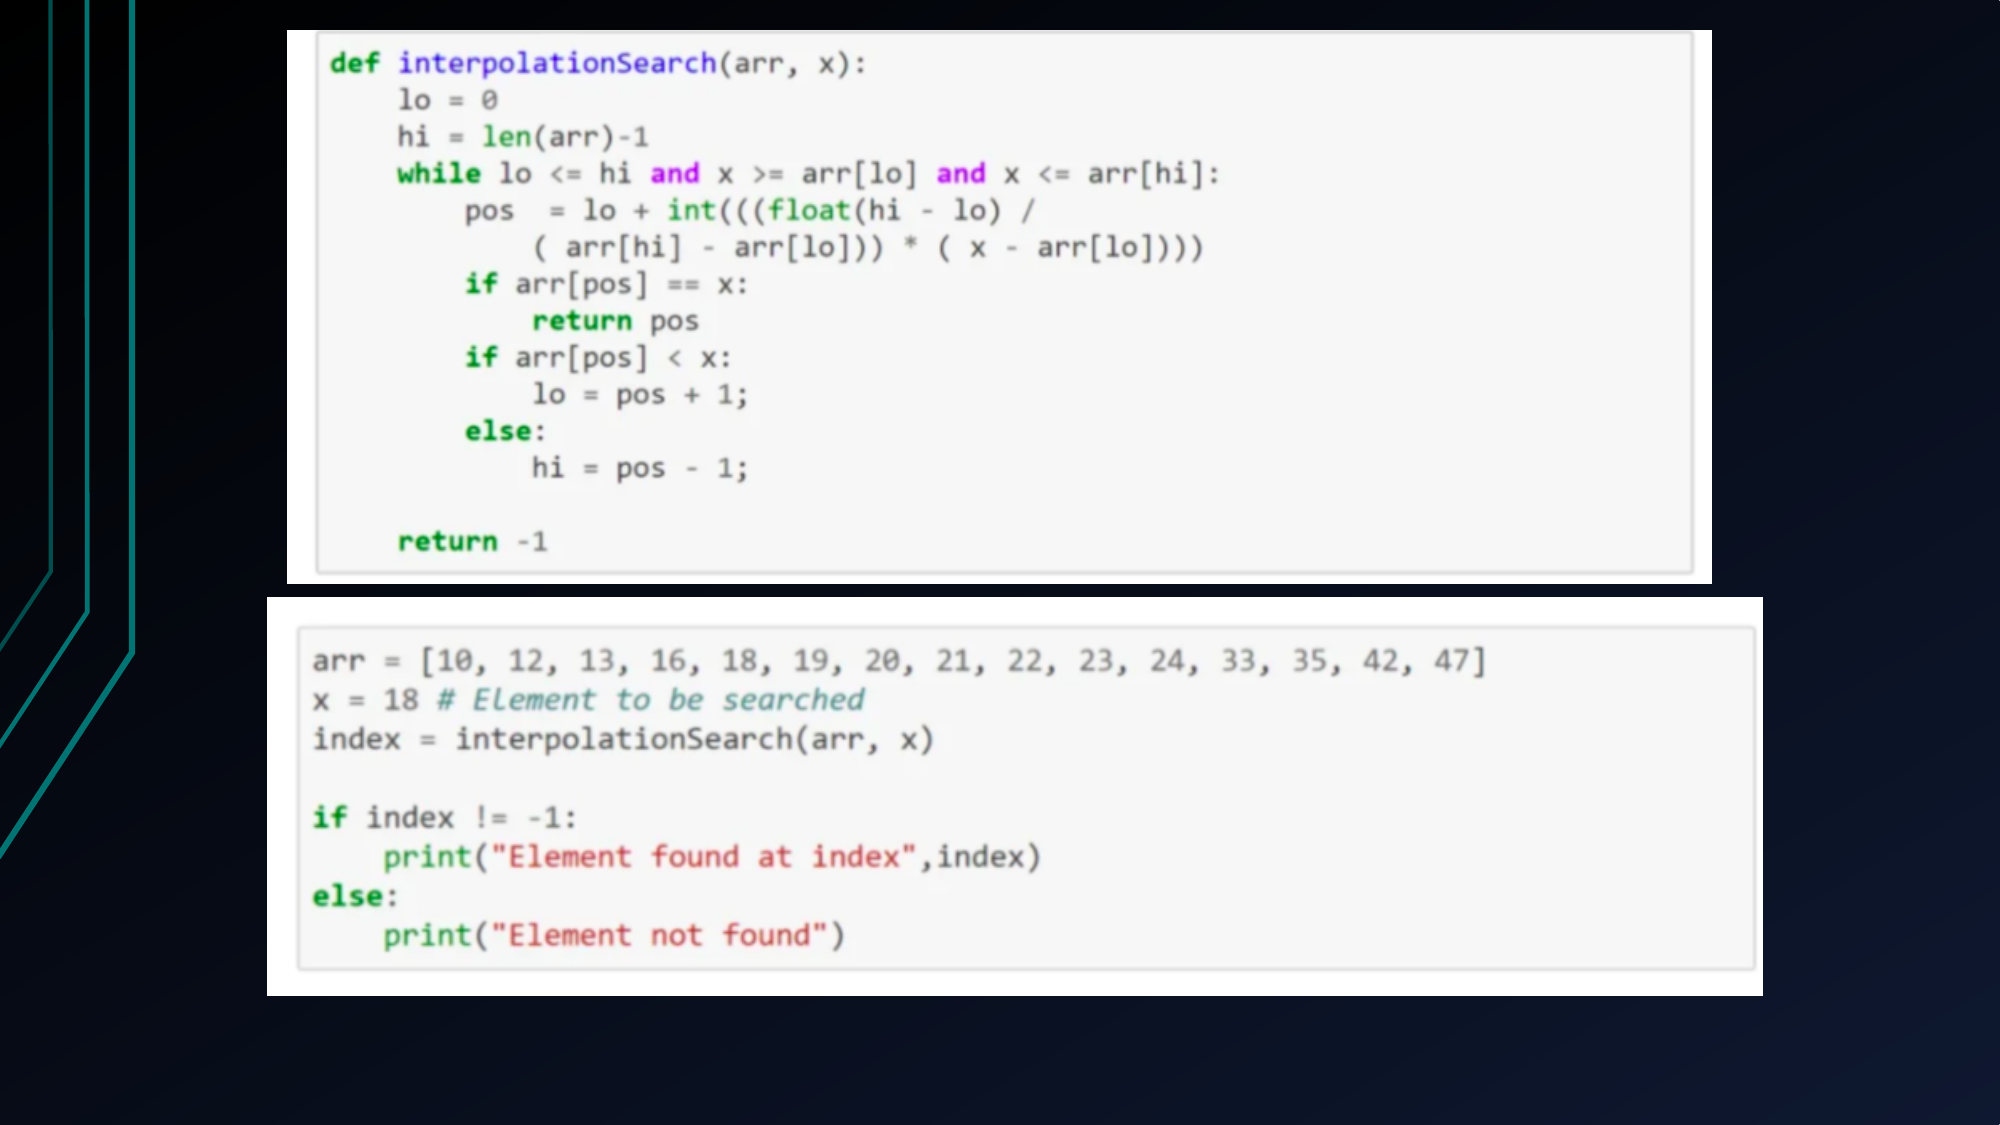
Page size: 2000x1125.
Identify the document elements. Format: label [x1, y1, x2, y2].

picture [267, 597, 1763, 996]
picture [287, 30, 1713, 585]
